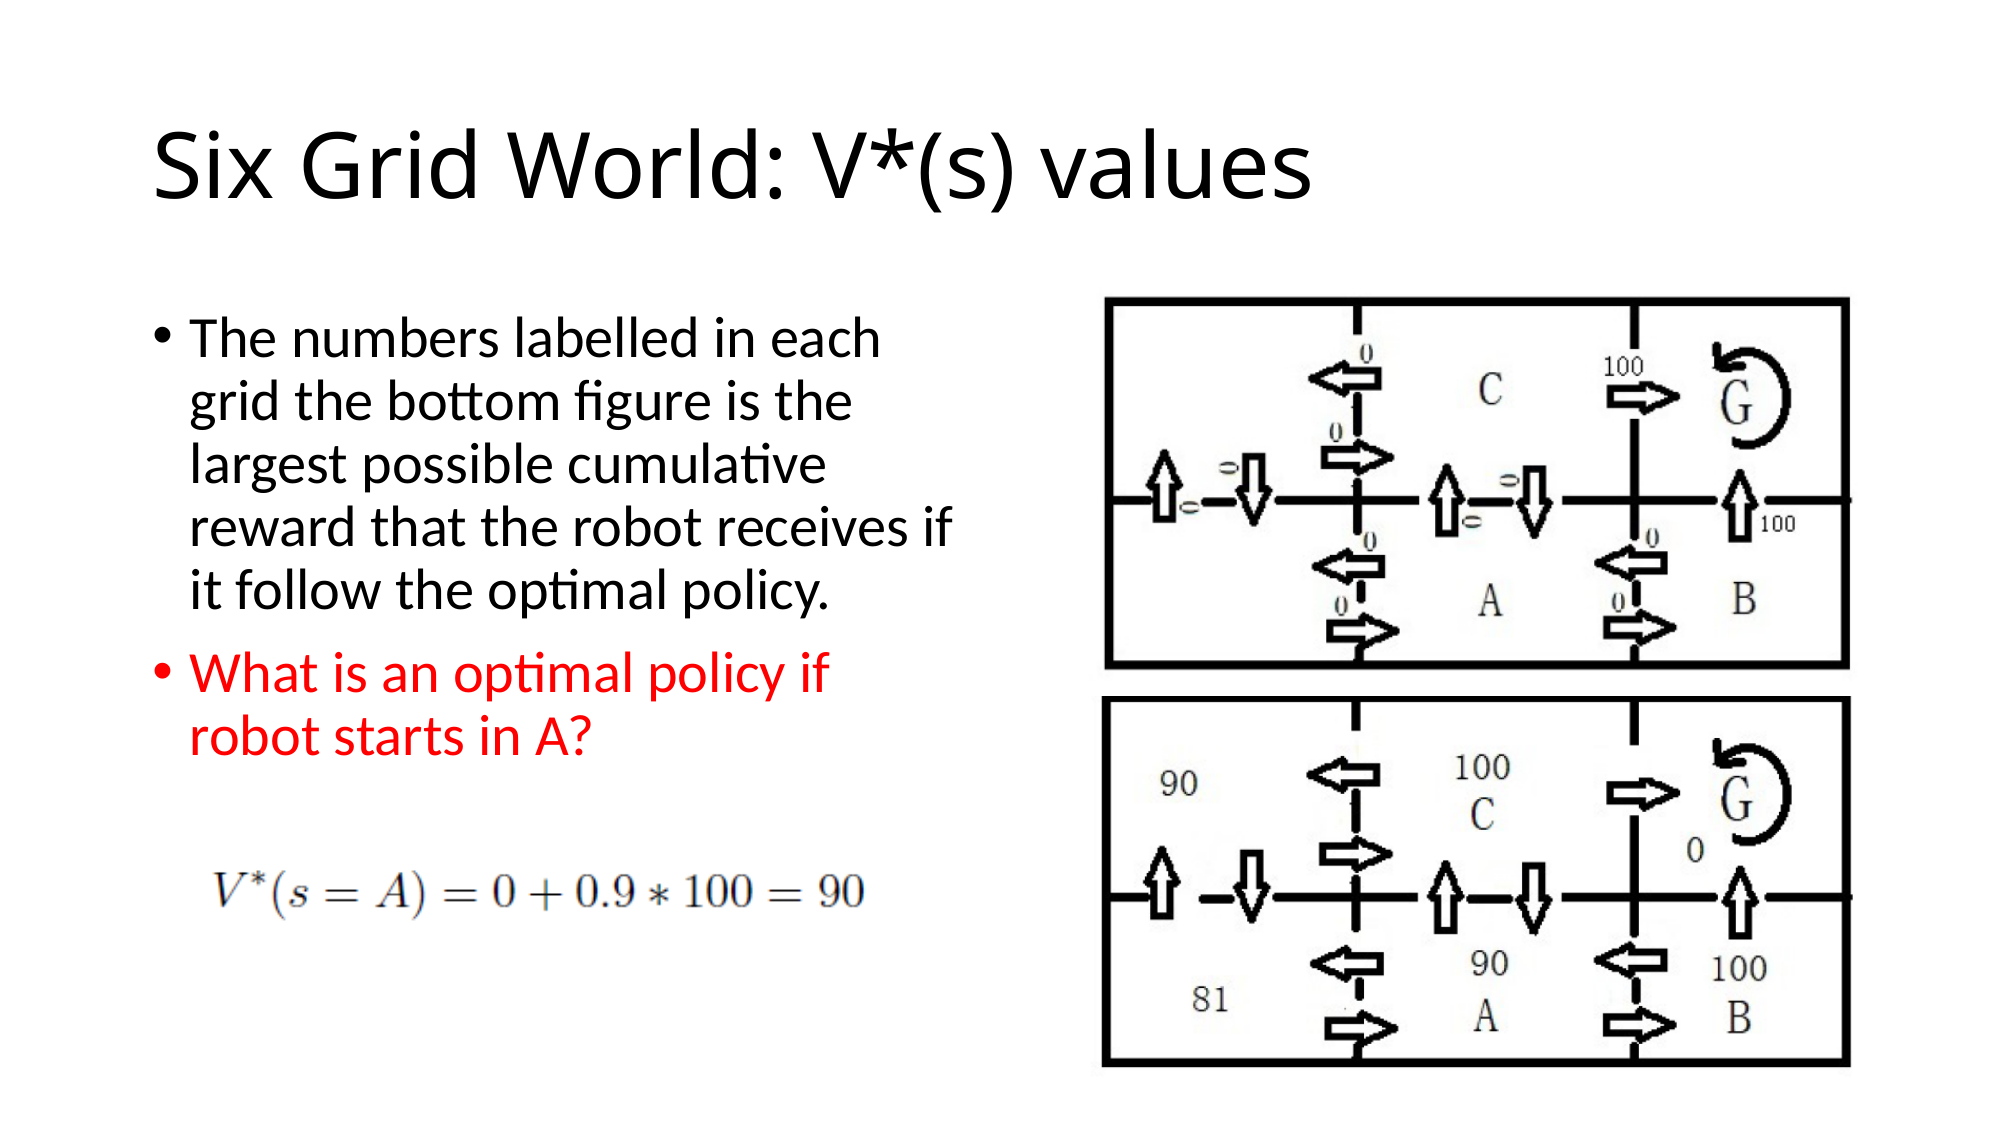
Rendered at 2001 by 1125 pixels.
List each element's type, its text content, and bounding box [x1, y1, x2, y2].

picture [171, 823, 908, 941]
title Six Grid World: V*(s) values [137, 59, 1863, 278]
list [1086, 696, 1877, 1083]
picture [1072, 267, 1877, 696]
list The numbers labelled in each grid the bottom figure is the largest possible cumulative reward that the robot receives if it follow the optimal policy. What is an optimal policy if robot starts in A? [137, 299, 988, 1014]
